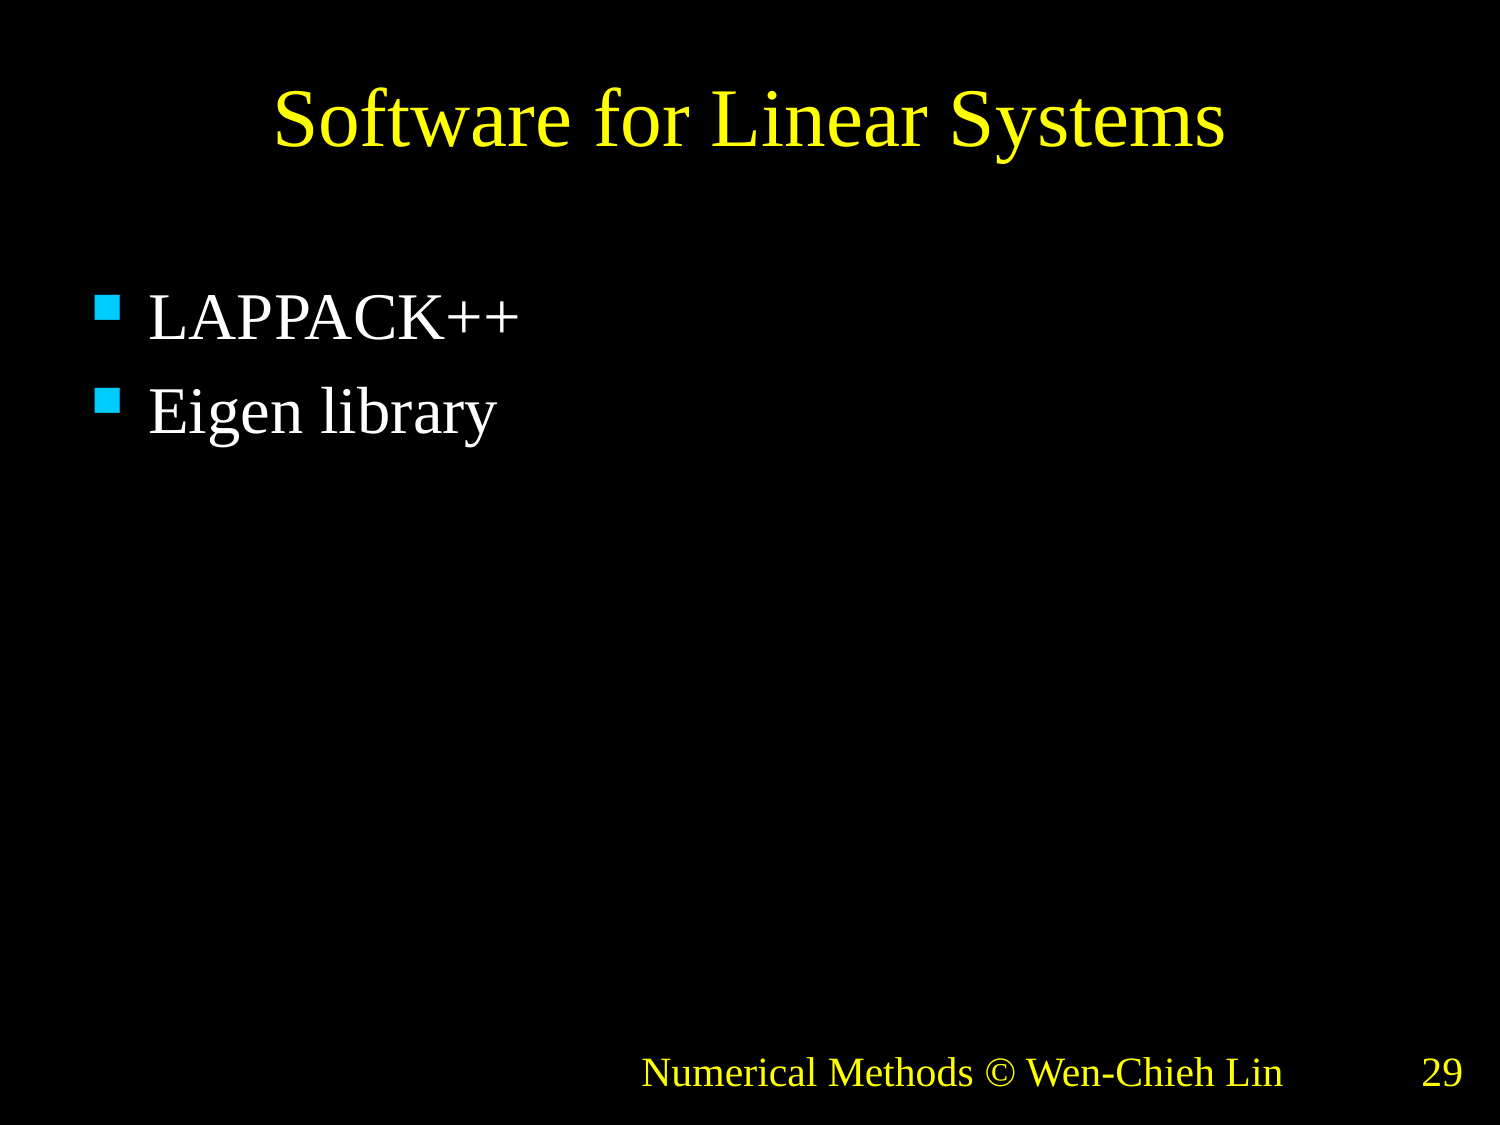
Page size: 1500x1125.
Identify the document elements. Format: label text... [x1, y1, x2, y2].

list LAPPACK++ Eigen library [76, 265, 1427, 1035]
footer Numerical Methods © Wen-Chieh Lin [490, 1024, 1128, 1103]
slide_number 29 [1128, 1024, 1479, 1103]
title Software for Linear Systems [75, 19, 1425, 208]
